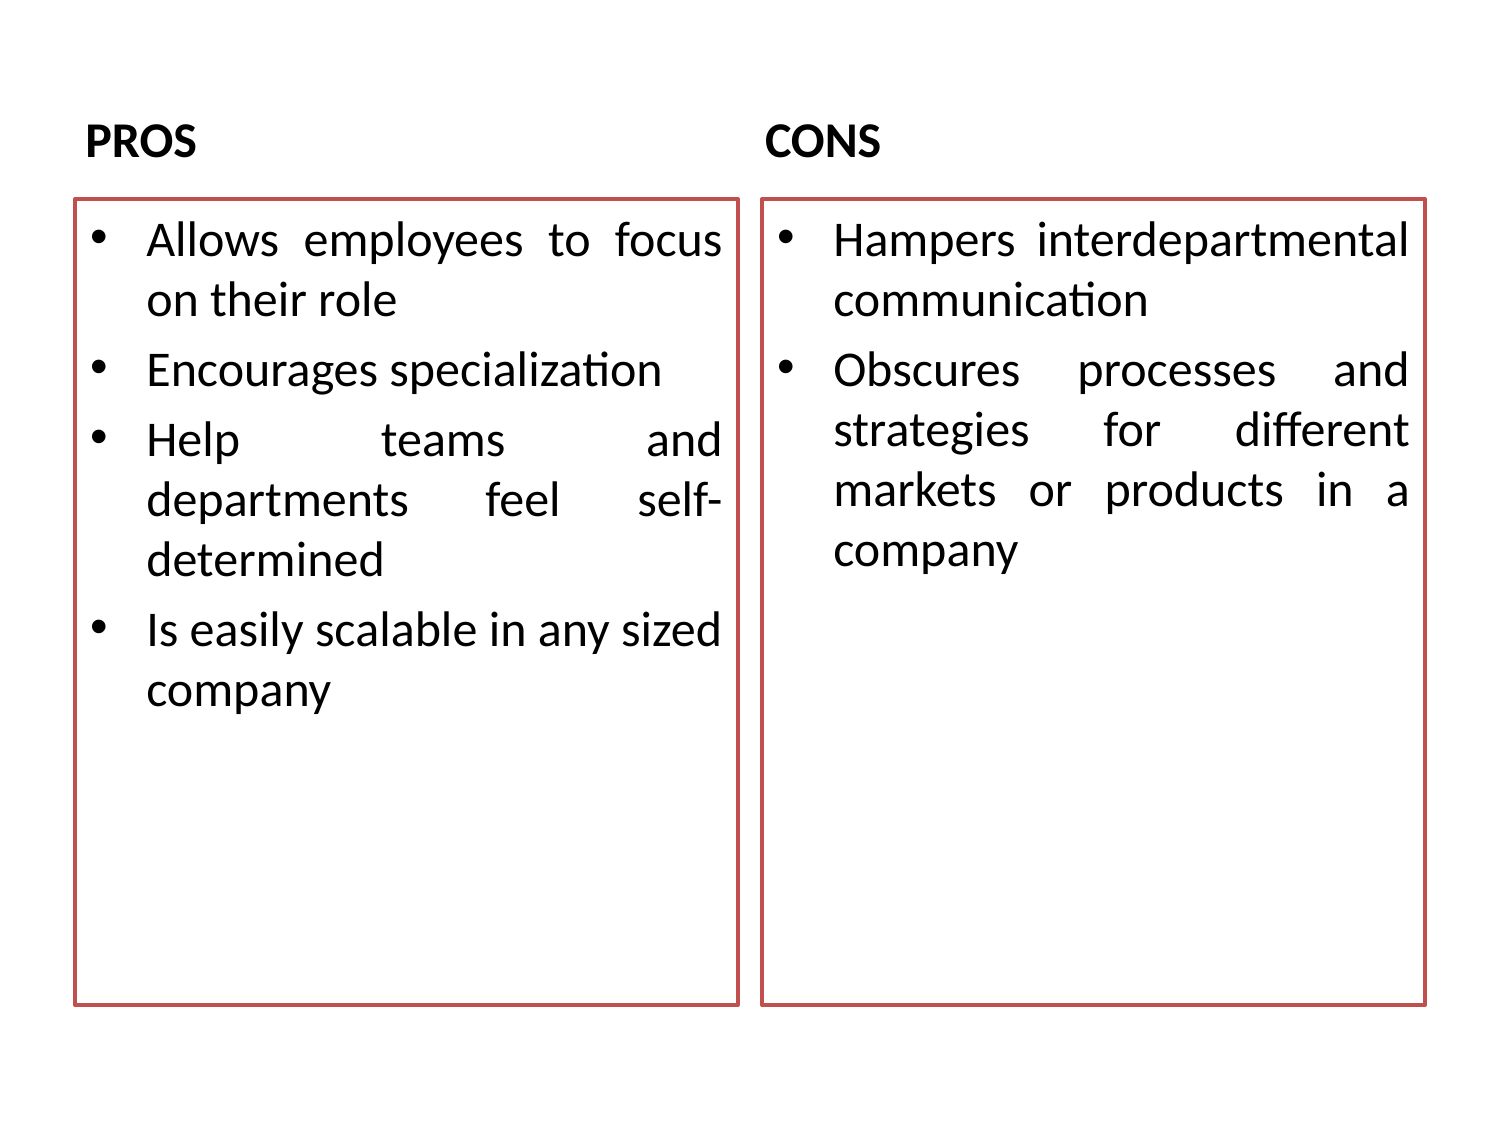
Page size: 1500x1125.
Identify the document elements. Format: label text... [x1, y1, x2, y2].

list PROS [70, 70, 734, 176]
list Allows employees to focus on their role Encourages specialization Help teams and departments feel self-determined Is easily scalable in any sized company [73, 197, 740, 1007]
list Hampers interdepartmental communication Obscures processes and strategies for different markets or products in a company [760, 197, 1427, 1007]
list CONS [750, 70, 1413, 176]
